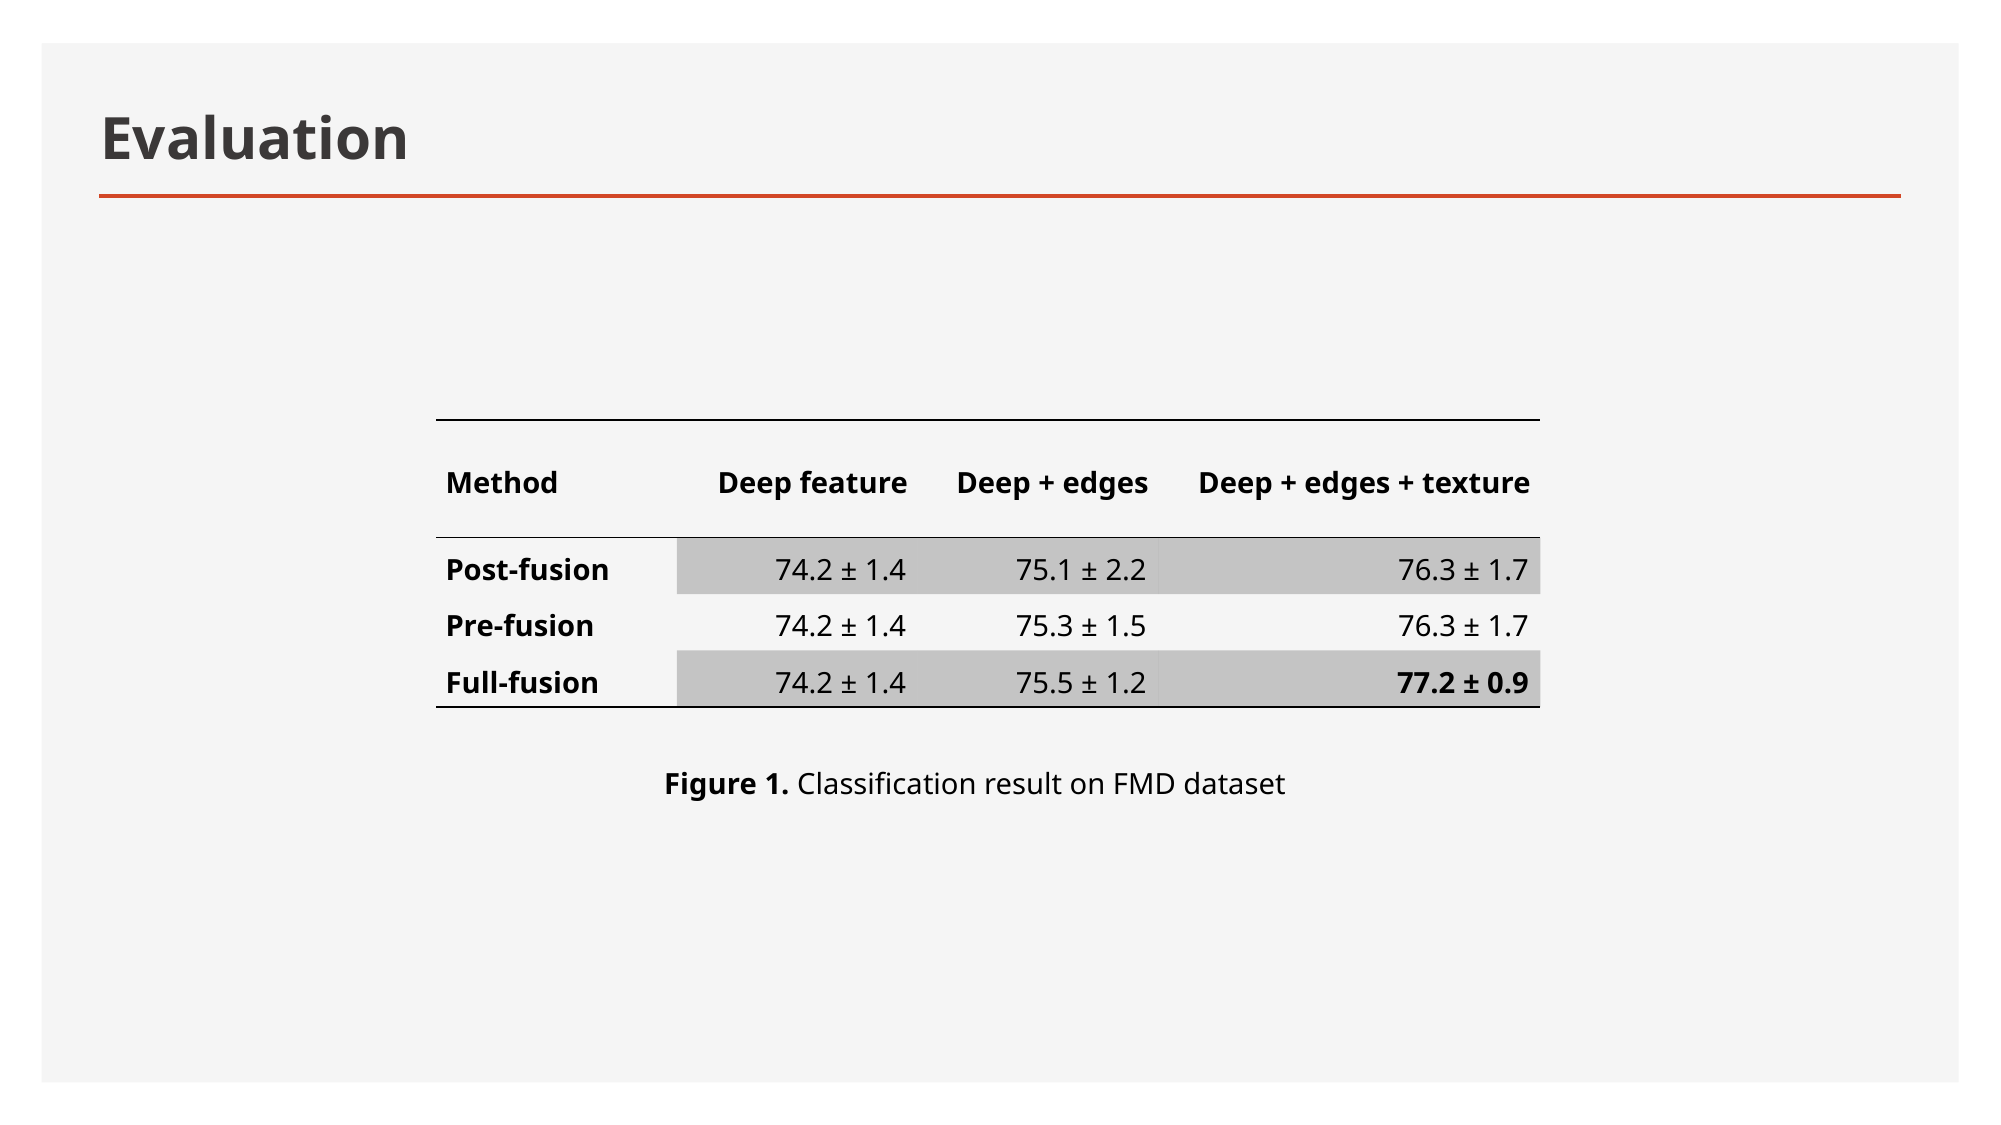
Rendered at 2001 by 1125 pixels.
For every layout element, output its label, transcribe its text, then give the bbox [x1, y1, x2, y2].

text_box Figure 1. Classification result on FMD dataset [649, 758, 1558, 808]
table_header Method [436, 421, 677, 537]
table_cell Post-fusion [436, 538, 677, 594]
table_cell 76.3 ± 1.7 [1158, 538, 1540, 594]
table_header Deep + edges [917, 421, 1158, 537]
table_cell 75.5 ± 1.2 [917, 650, 1158, 706]
table_cell 76.3 ± 1.7 [1158, 594, 1540, 650]
table_cell 75.3 ± 1.5 [917, 594, 1158, 650]
table_cell 74.2 ± 1.4 [677, 538, 917, 594]
table_cell 74.2 ± 1.4 [677, 594, 917, 650]
table_cell Full-fusion [436, 650, 677, 706]
table_cell 77.2 ± 0.9 [1158, 650, 1540, 706]
table_cell 74.2 ± 1.4 [677, 650, 917, 706]
table_cell 75.1 ± 2.2 [917, 538, 1158, 594]
table_header Deep feature [677, 421, 917, 537]
title Evaluation [85, 73, 1214, 179]
table_cell Pre-fusion [436, 594, 677, 650]
table_header Deep + edges + texture [1158, 421, 1540, 537]
